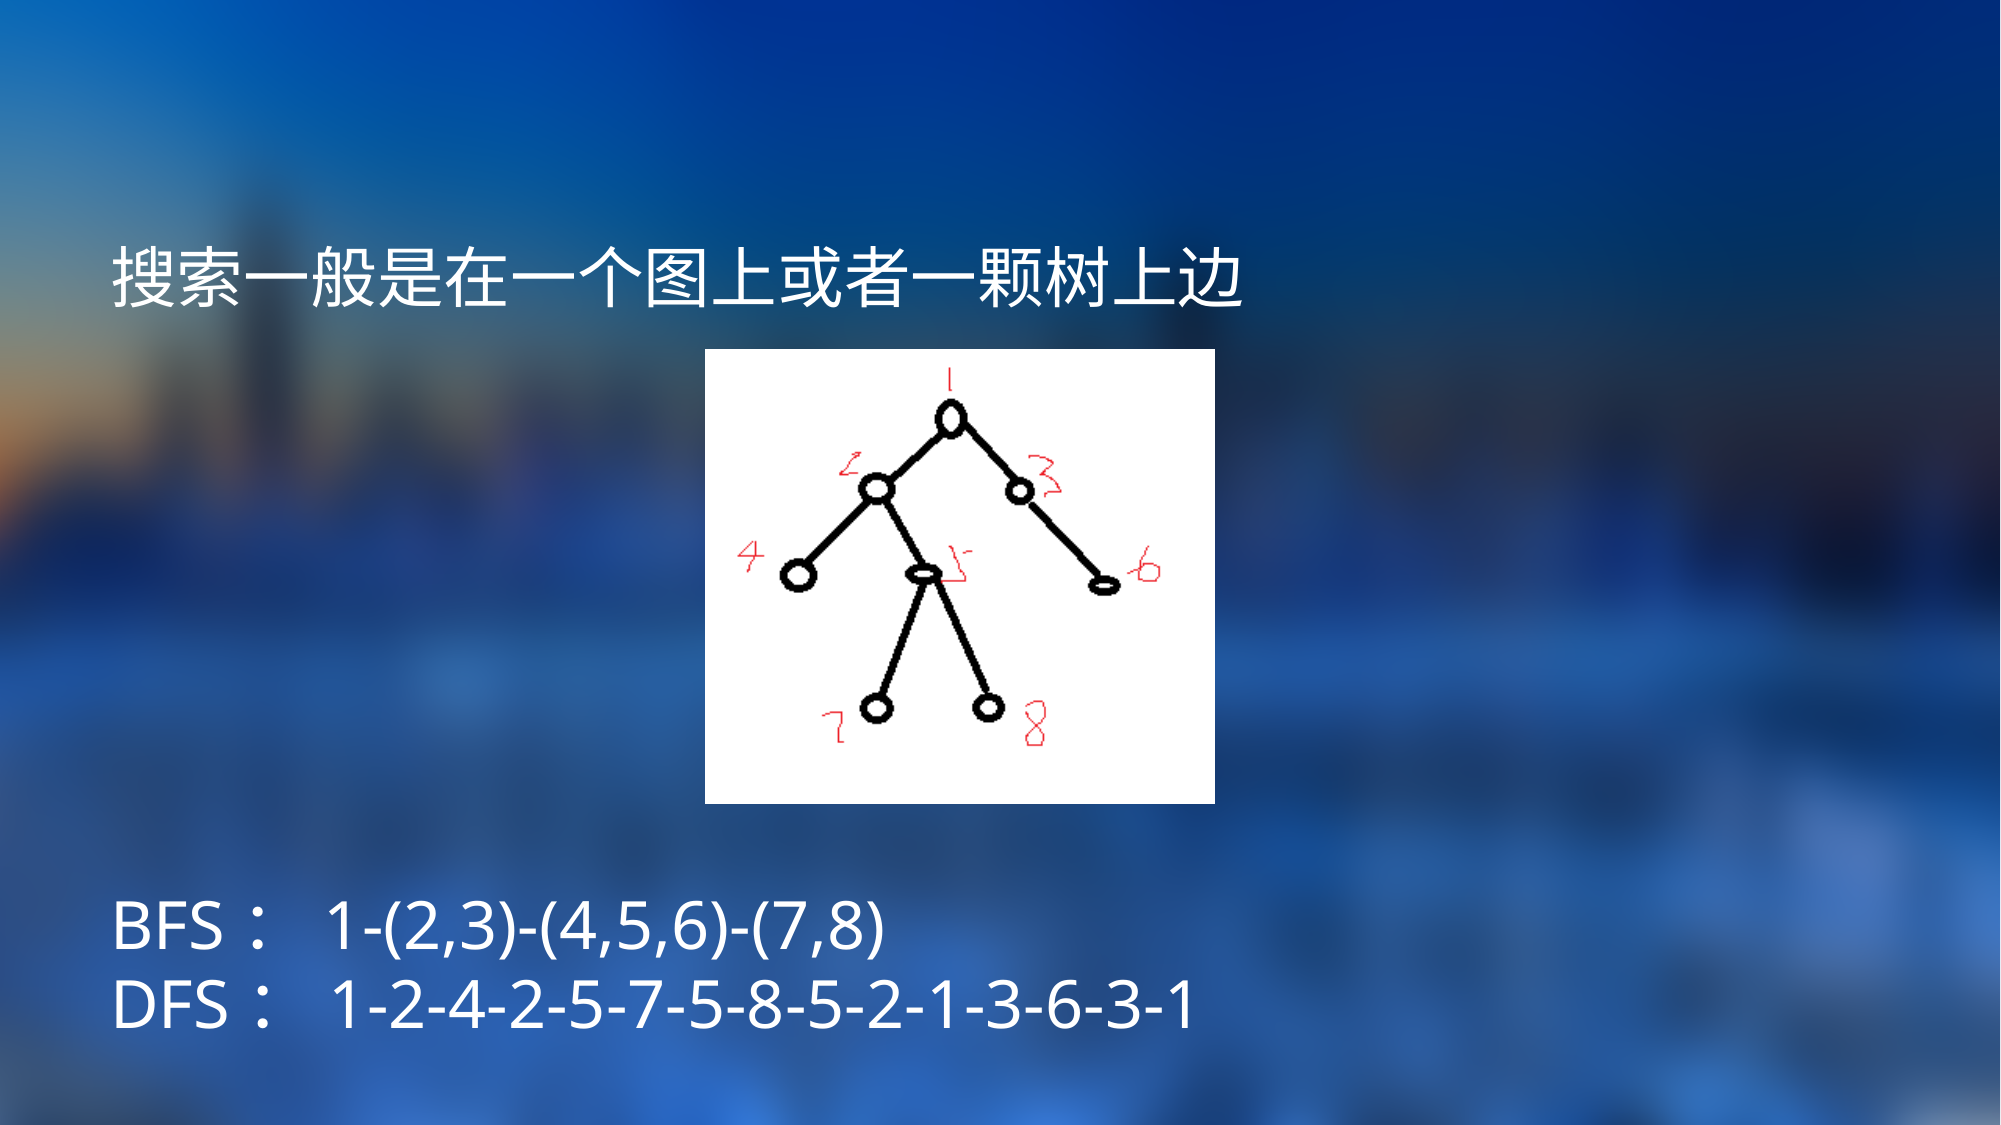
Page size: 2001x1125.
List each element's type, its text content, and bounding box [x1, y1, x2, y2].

picture [0, 0, 2001, 1125]
text_box BFS：1-(2,3)-(4,5,6)-(7,8) DFS：1-2-4-2-5-7-5-8-5-2-1-3-6-3-1 [95, 875, 1565, 1050]
text_box 搜索一般是在一个图上或者一颗树上边 [95, 228, 1565, 324]
